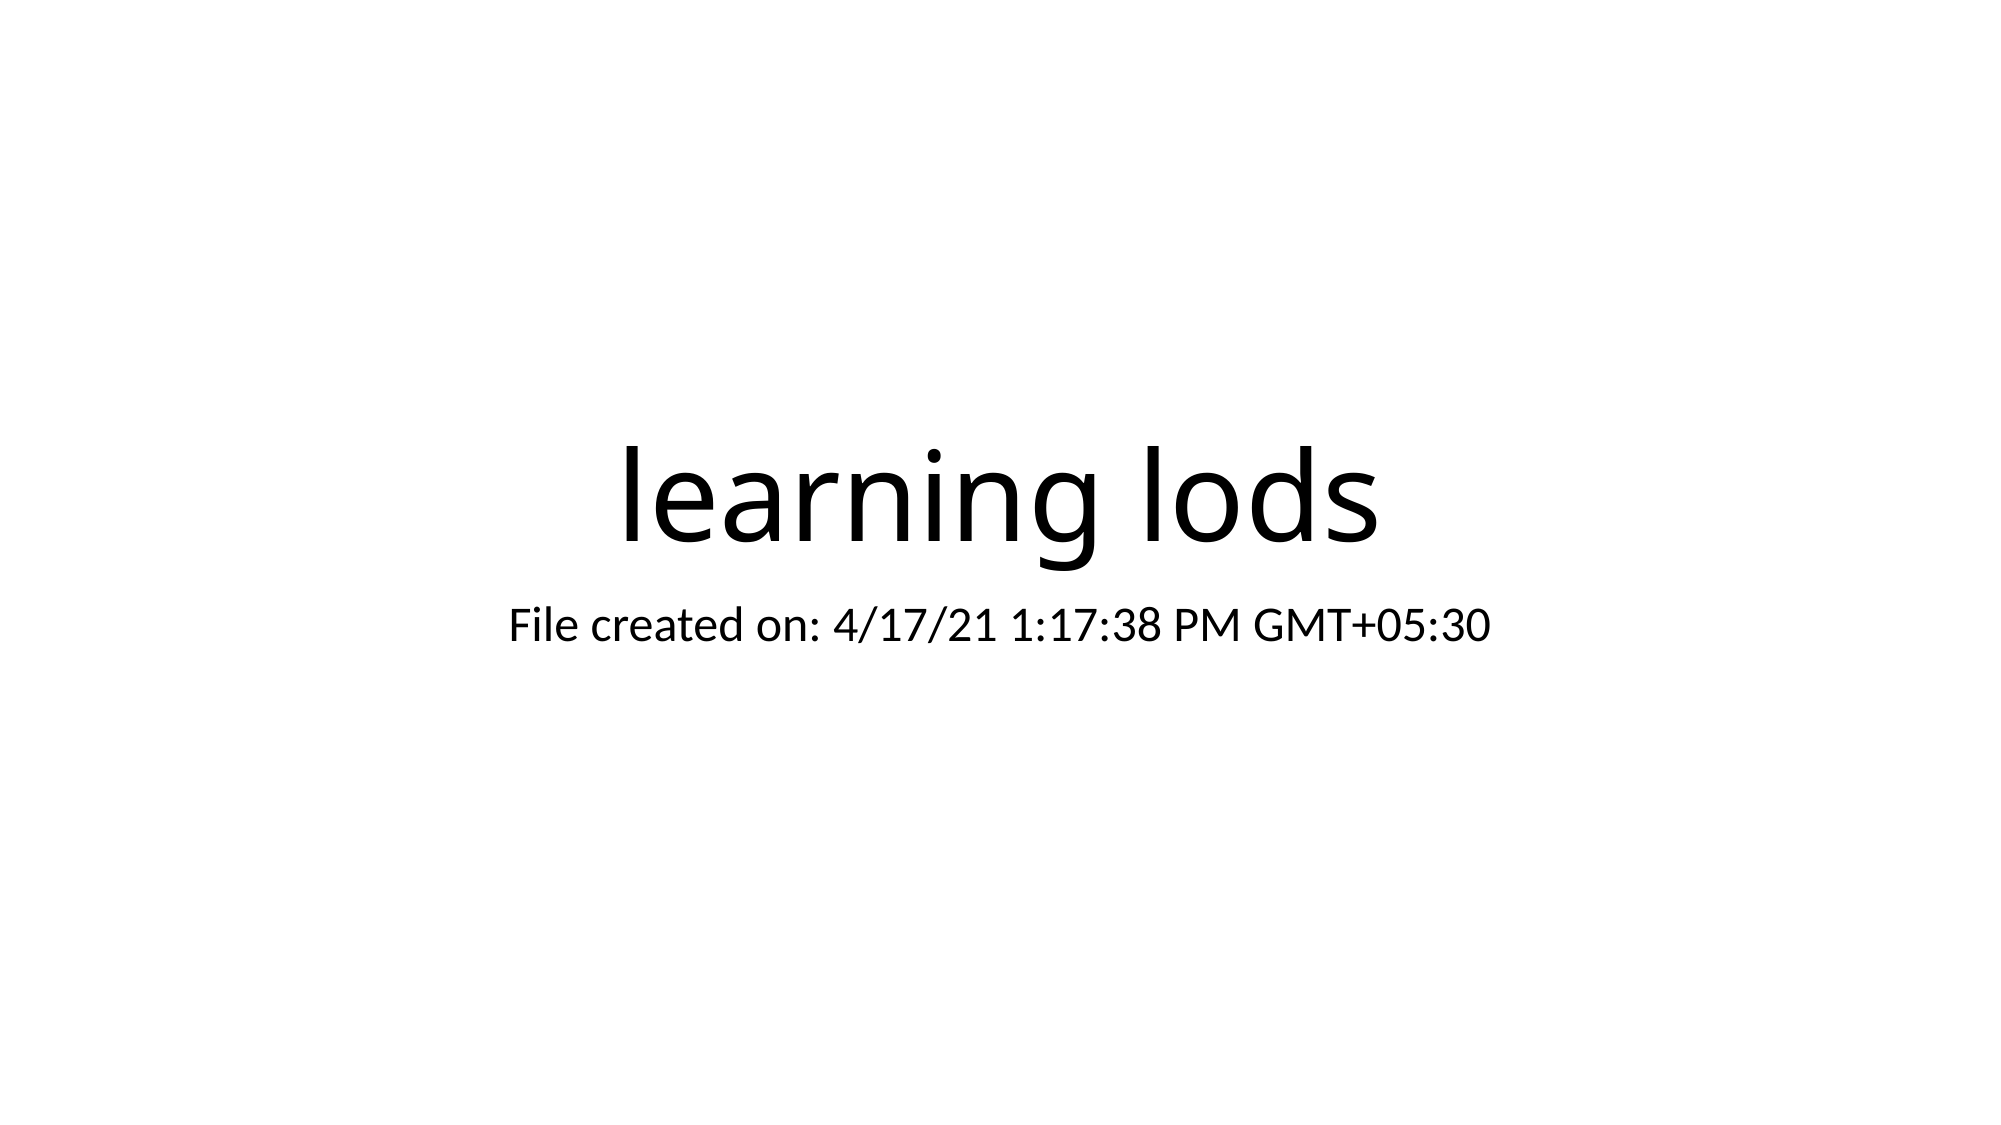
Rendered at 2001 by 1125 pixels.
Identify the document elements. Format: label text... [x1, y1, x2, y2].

subtitle File created on: 4/17/21 1:17:38 PM GMT+05:30 [249, 590, 1750, 863]
title learning lods [249, 184, 1750, 576]
